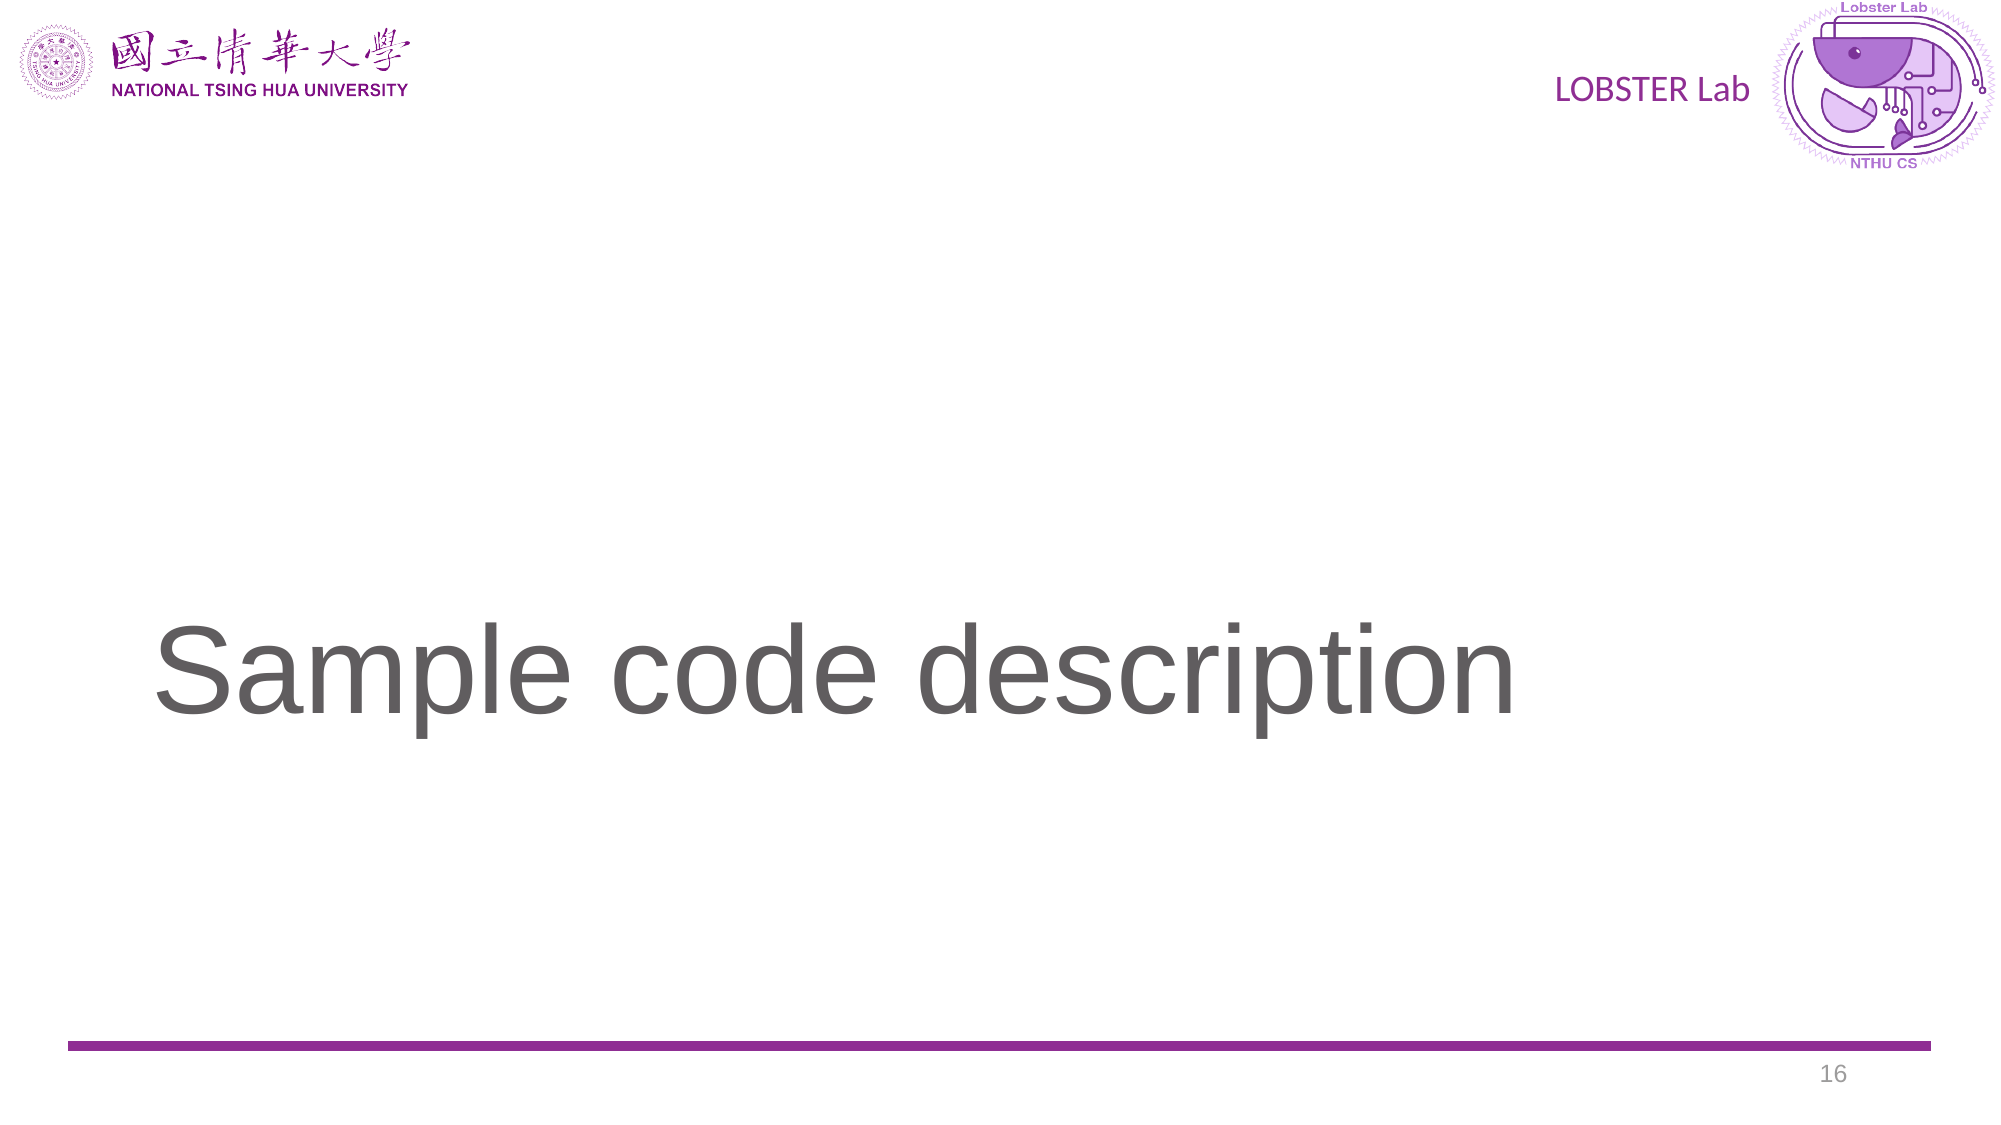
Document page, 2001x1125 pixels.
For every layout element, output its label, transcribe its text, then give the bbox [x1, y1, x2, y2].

picture [1767, 0, 2000, 173]
picture [19, 24, 410, 100]
slide_number 15 [1412, 1042, 1863, 1103]
title Sample code description [136, 280, 1862, 749]
